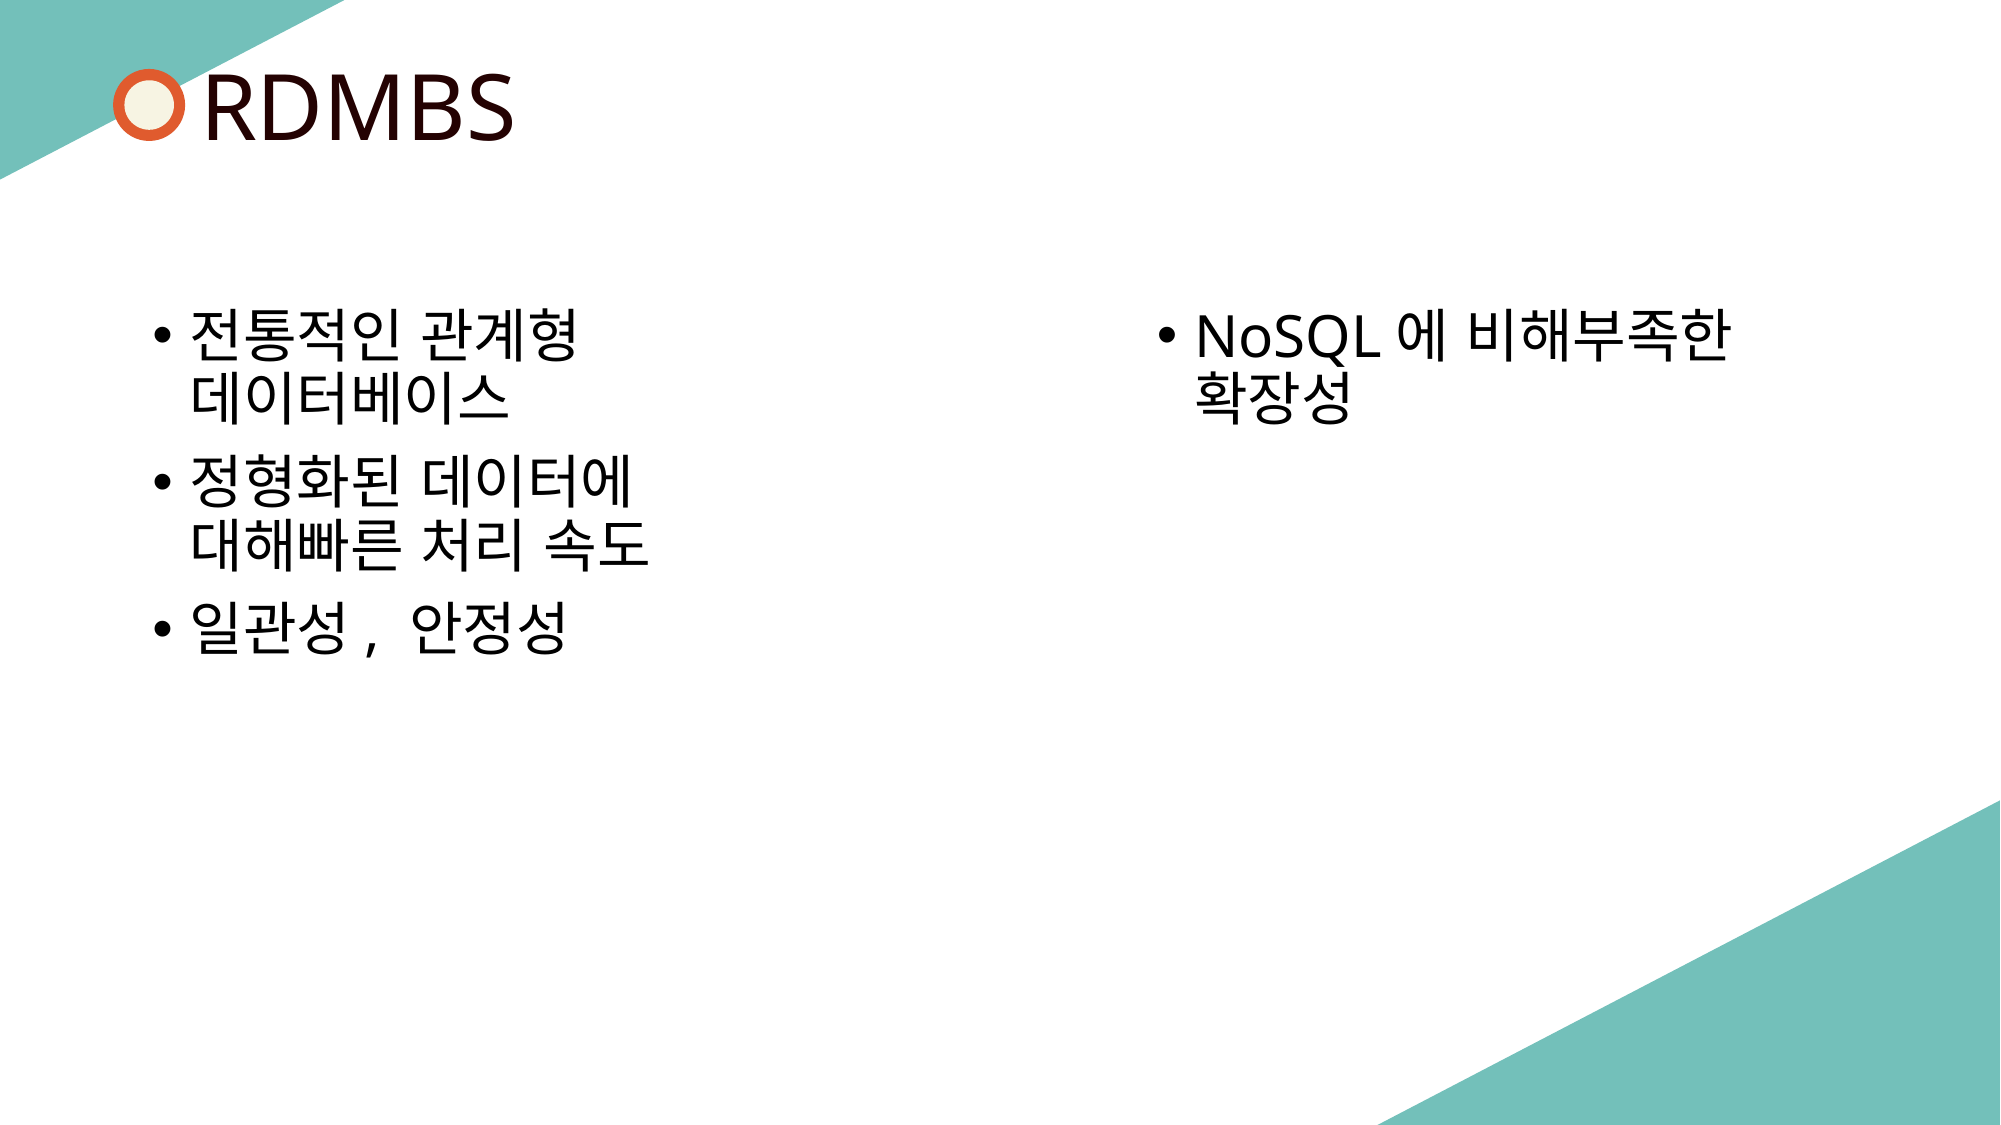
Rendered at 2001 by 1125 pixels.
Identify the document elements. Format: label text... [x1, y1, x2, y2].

text_box [0, 0, 345, 181]
list NoSQL에 비해부족한 확장성 [1141, 299, 1863, 1014]
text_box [113, 68, 186, 141]
list 전통적인 관계형 데이터베이스 정형화된 데이터에 대해빠른 처리 속도 일관성, 안정성 [137, 299, 859, 1014]
text_box [1376, 799, 2000, 1125]
text_box RDMBS [185, 41, 556, 167]
